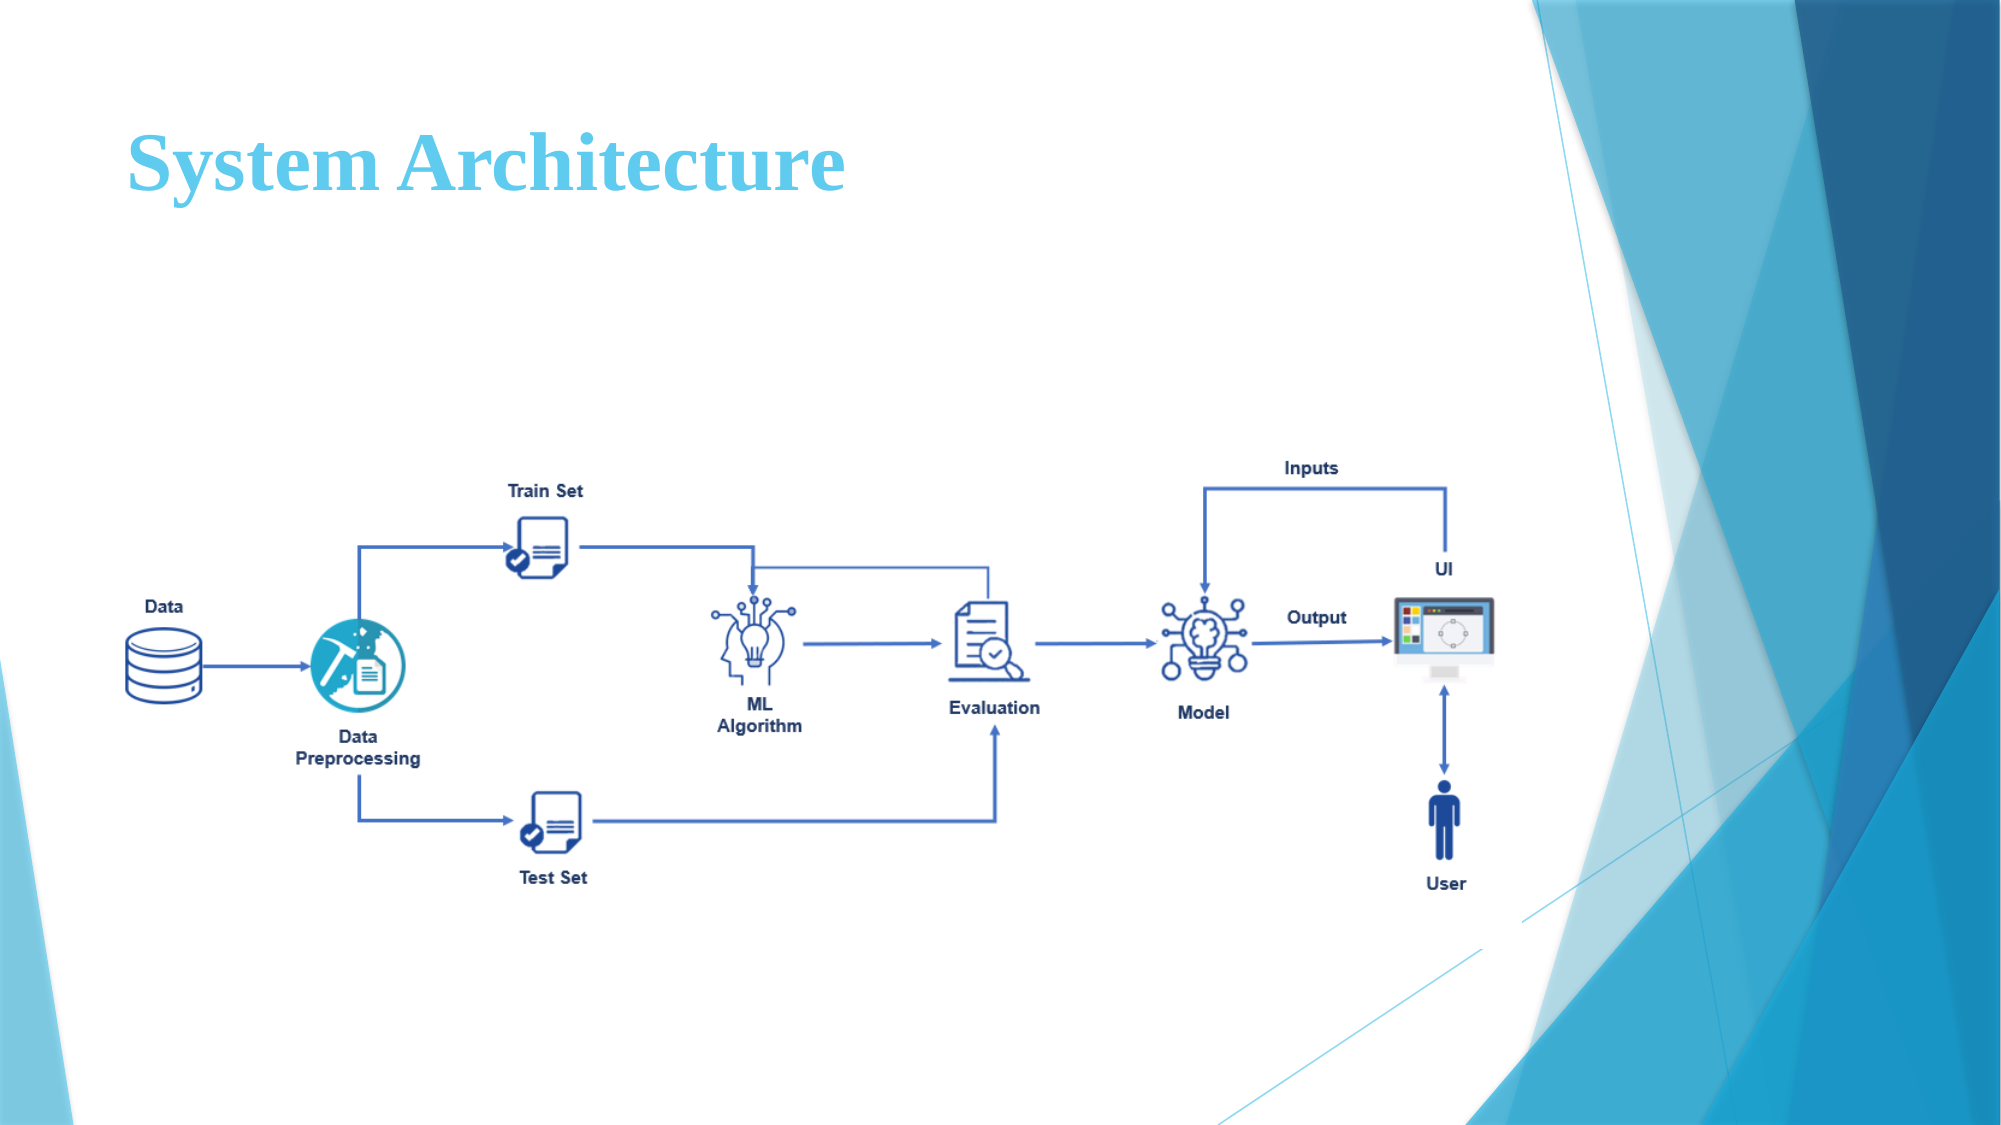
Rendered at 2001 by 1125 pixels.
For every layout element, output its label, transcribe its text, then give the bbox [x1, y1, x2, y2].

title System Architecture [111, 99, 1522, 317]
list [110, 396, 1522, 950]
